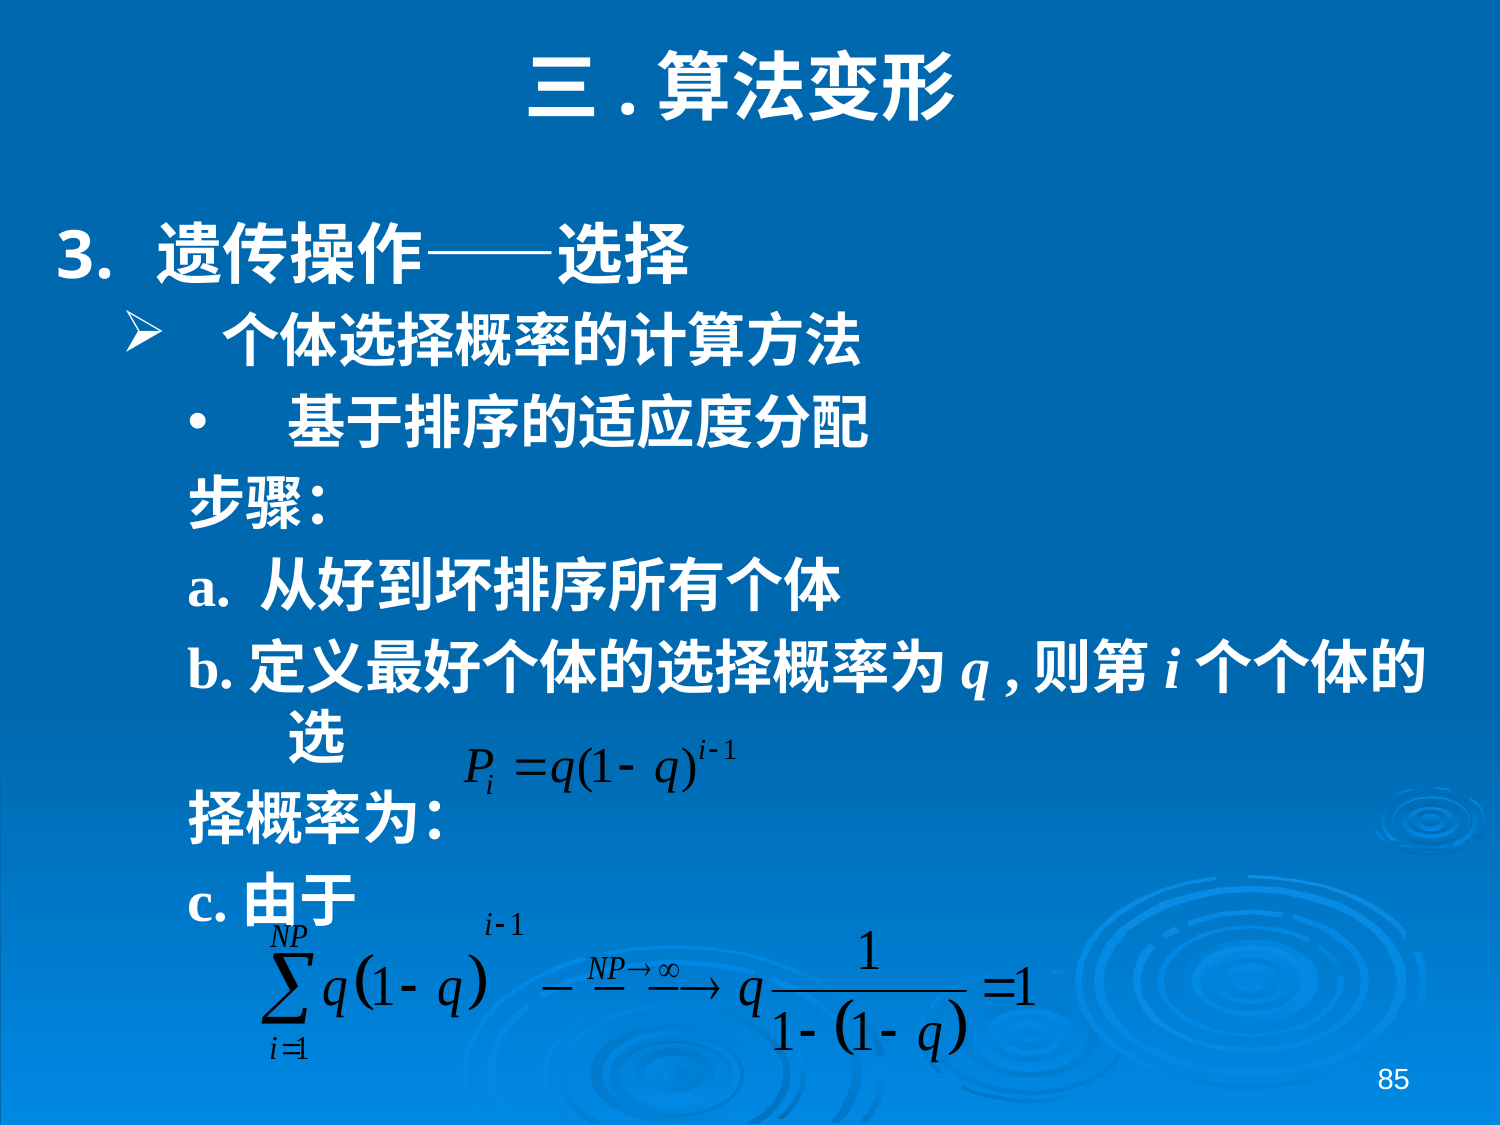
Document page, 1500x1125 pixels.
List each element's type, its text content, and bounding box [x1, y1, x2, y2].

slide_number 85 [1074, 1059, 1426, 1103]
list 遗传操作——选择 个体选择概率的计算方法 基于排序的适应度分配 步骤： a. 从好到坏排序所有个体 b.定义最好个体的选择概率为q ,则第i个个体的选 择概率为： c.由于 [40, 219, 1460, 1059]
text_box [253, 899, 1046, 1083]
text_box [454, 727, 743, 808]
title 三.算法变形 [33, 30, 1448, 138]
